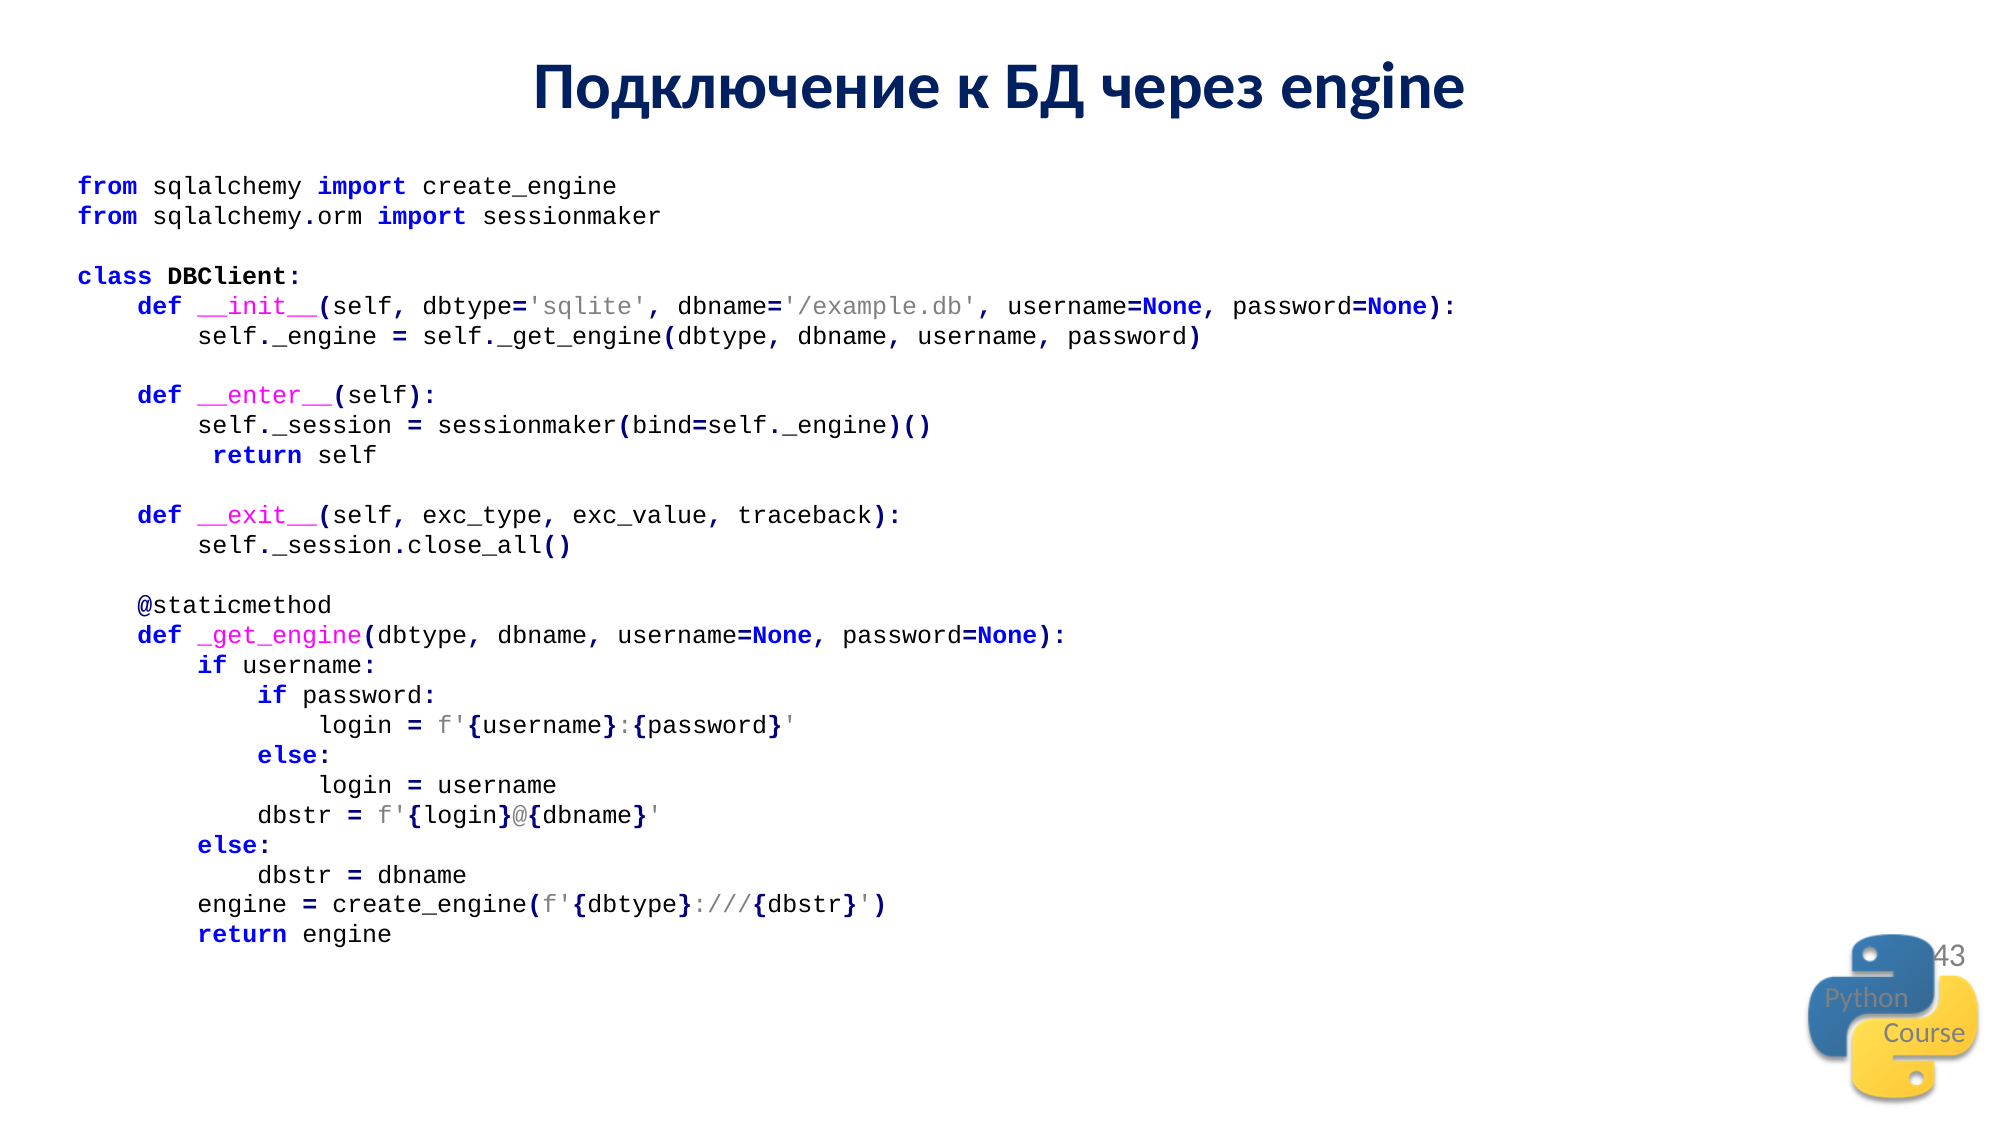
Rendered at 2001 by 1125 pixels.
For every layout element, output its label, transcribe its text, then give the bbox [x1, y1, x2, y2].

text_box from sqlalchemy import create_engine from sqlalchemy.orm import sessionmaker class DBClient: def __init__(self, dbtype='sqlite', dbname='/example.db', username=None, password=None): self._engine = self._get_engine(dbtype, dbname, username, password) def __enter__(self): self._session = sessionmaker(bind=self._engine)() return self def __exit__(self, exc_type, exc_value, traceback): self._session.close_all() @staticmethod def _get_engine(dbtype, dbname, username=None, password=None): if username: if password: login = f'{username}:{password}' else: login = username dbstr = f'{login}@{dbname}' else: dbstr = dbname engine = create_engine(f'{dbtype}:///{dbstr}') return engine [62, 162, 1936, 1097]
title Подключение к БД через engine [0, 34, 2000, 149]
picture [1801, 932, 1985, 1110]
picture [1936, 948, 1943, 958]
